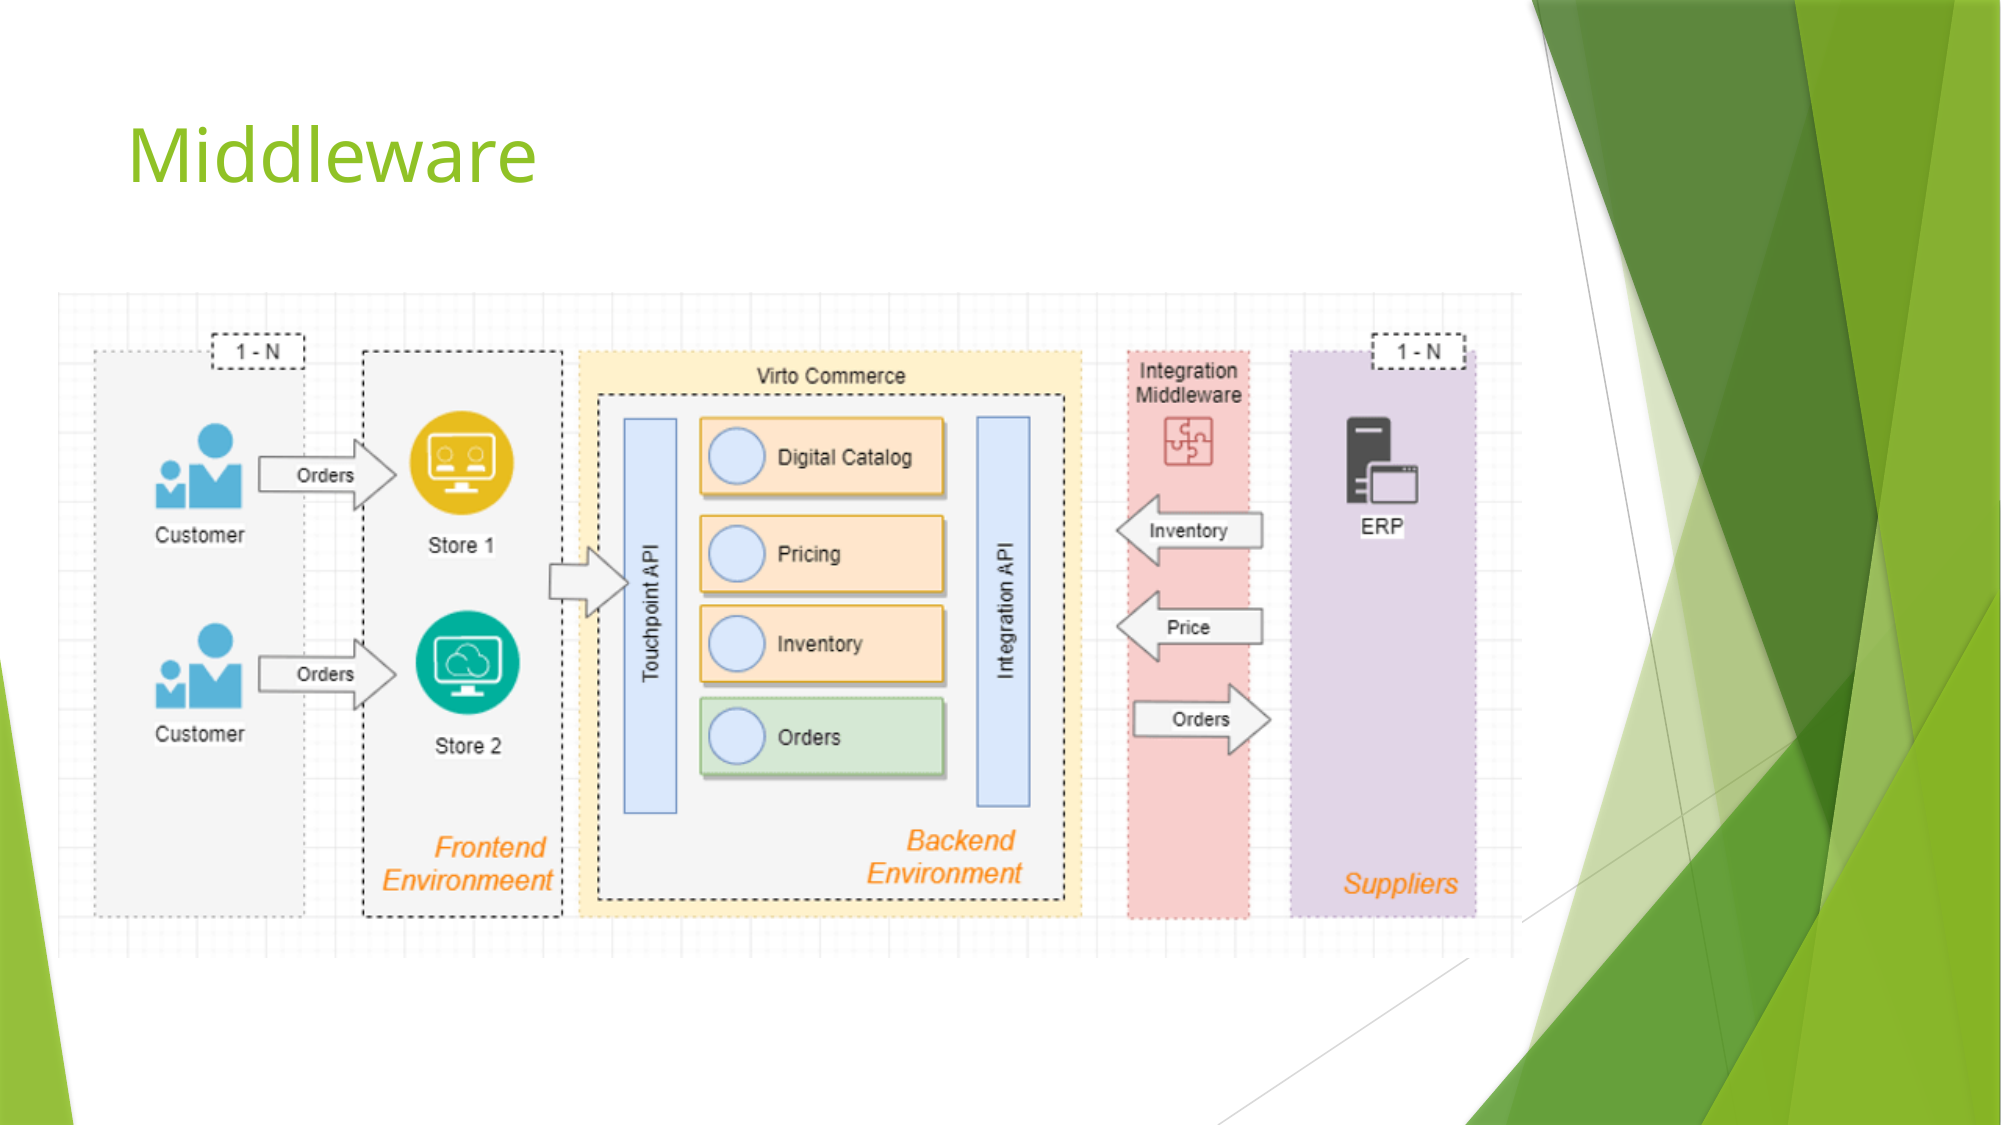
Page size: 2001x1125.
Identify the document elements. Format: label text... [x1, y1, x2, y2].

title Middleware [111, 99, 1522, 291]
picture [58, 291, 1522, 959]
